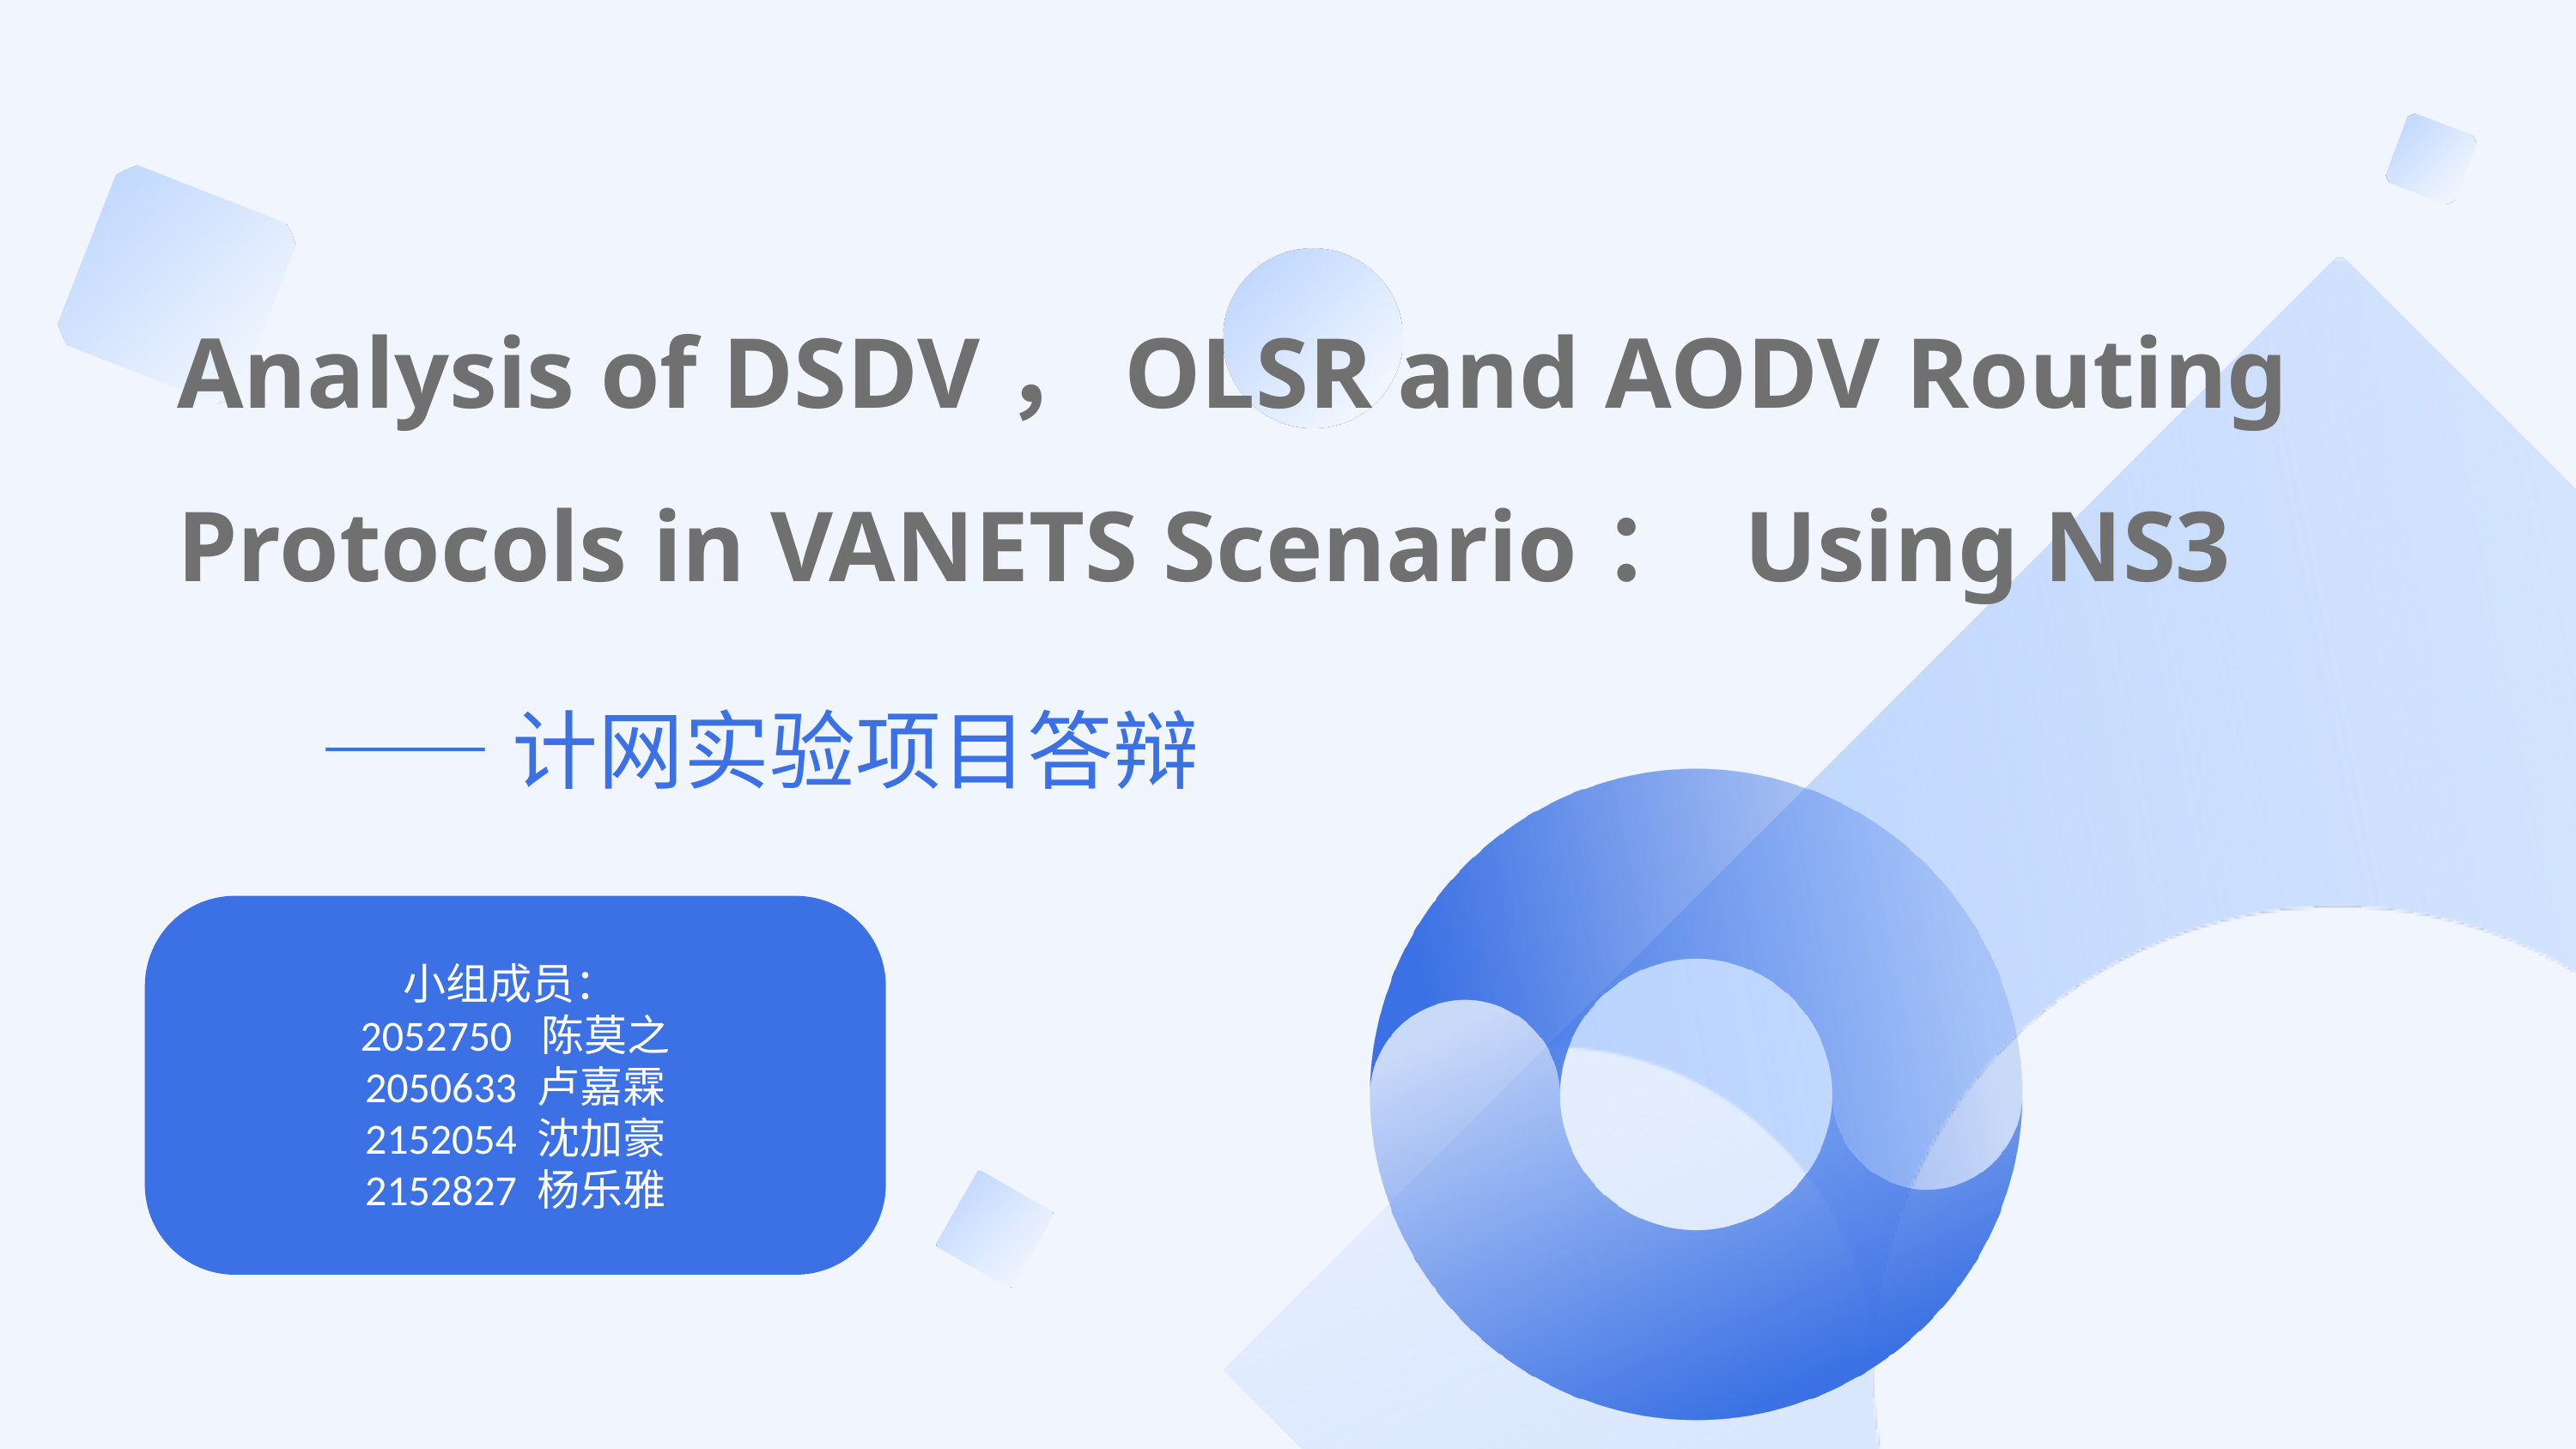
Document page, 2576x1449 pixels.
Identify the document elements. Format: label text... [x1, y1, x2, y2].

text_box 小组成员： 2052750 陈莫之 2050633 卢嘉霖 2152054 沈加豪 2152827 杨乐雅 [143, 894, 888, 1277]
text_box [1223, 398, 2576, 1449]
text_box [1369, 797, 2024, 1422]
text_box [934, 1169, 1055, 1289]
text_box [2383, 111, 2479, 207]
text_box [52, 159, 302, 386]
text_box [96, 938, 908, 1303]
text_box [176, 253, 2480, 788]
